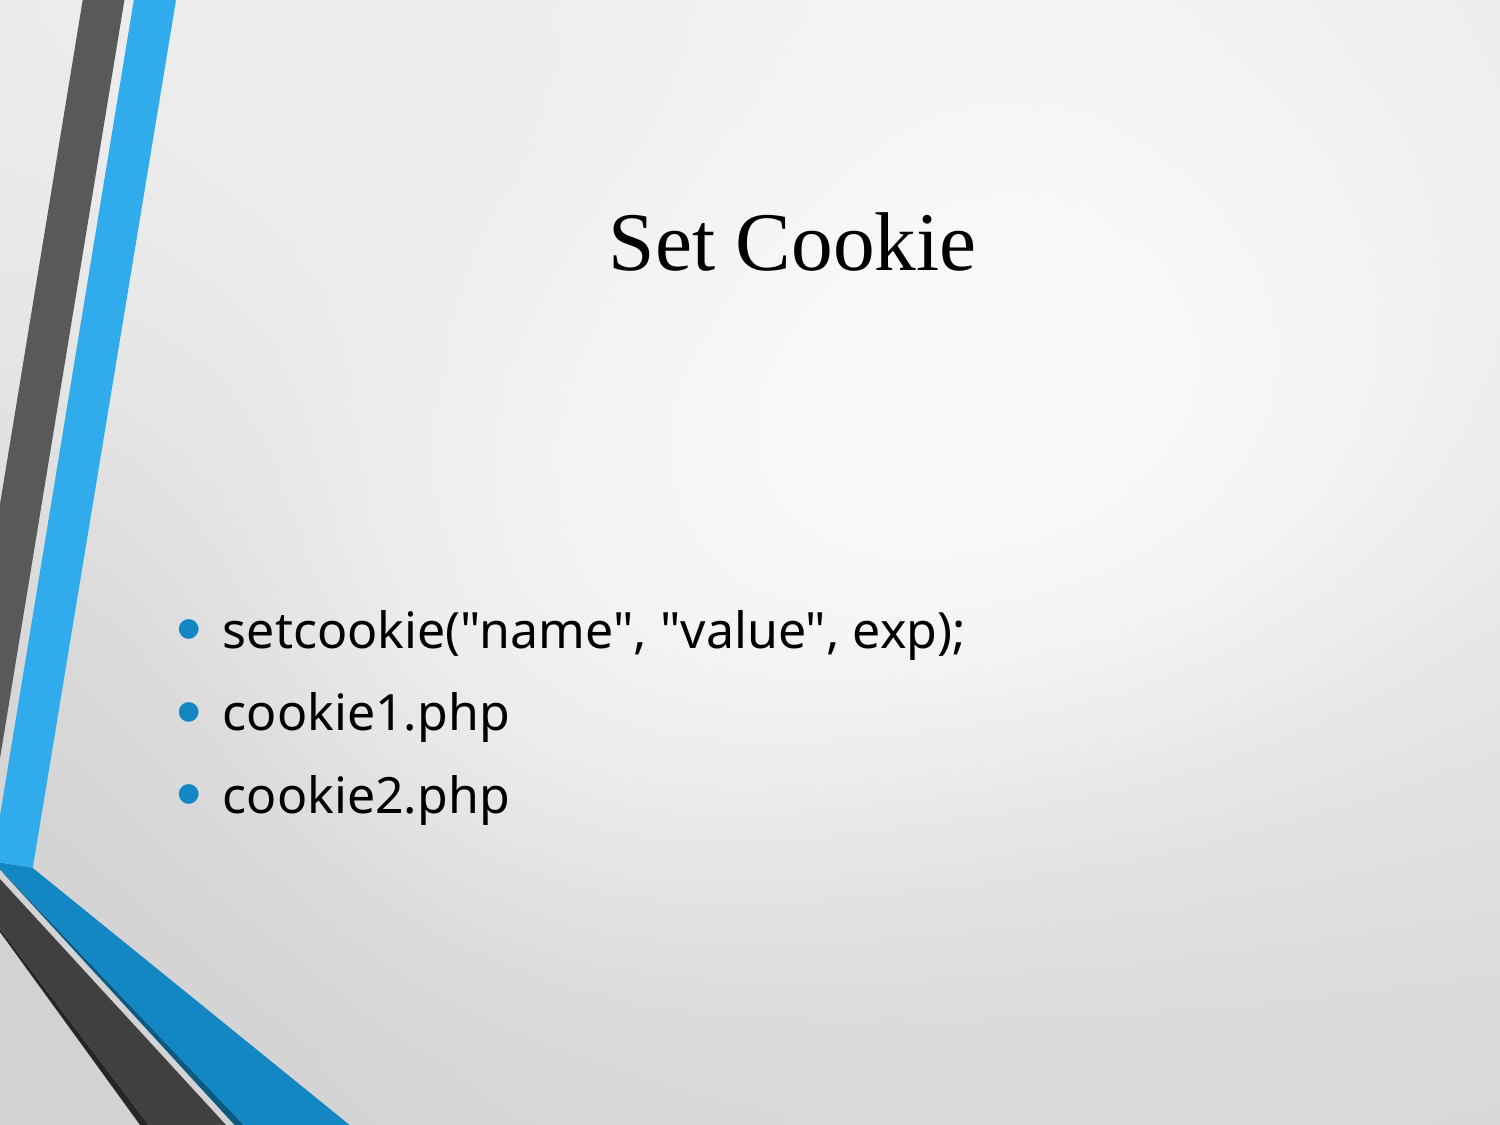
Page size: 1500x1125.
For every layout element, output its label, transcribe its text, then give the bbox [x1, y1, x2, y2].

list setcookie("name", "value", exp); cookie1.php cookie2.php [161, 437, 1425, 985]
title Set Cookie [161, 75, 1425, 400]
